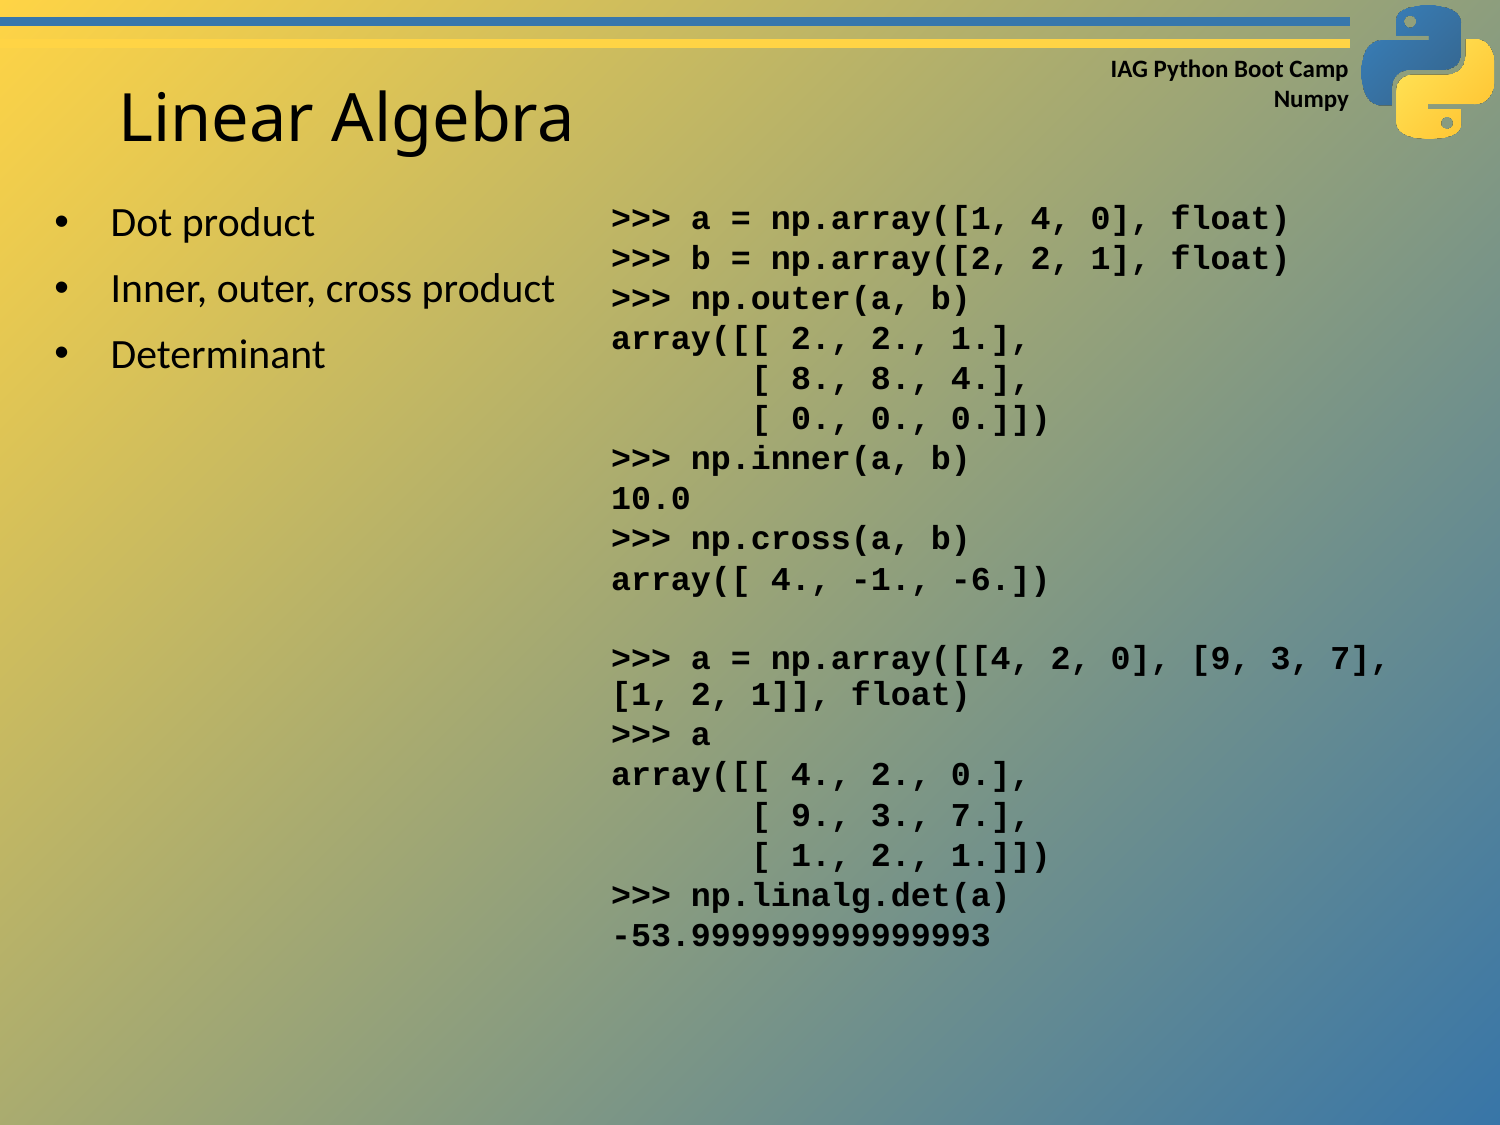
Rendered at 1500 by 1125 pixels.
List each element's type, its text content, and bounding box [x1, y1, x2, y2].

list >>> a = np.array([1, 4, 0], float) >>> b = np.array([2, 2, 1], float) >>> np.outer(a, b) array([[ 2., 2., 1.], [ 8., 8., 4.], [ 0., 0., 0.]]) >>> np.inner(a, b) 10.0 >>> np.cross(a, b) array([ 4., -1., -6.]) >>> a = np.array([[4, 2, 0], [9, 3, 7], [1, 2, 1]], float) >>> a array([[ 4., 2., 0.], [ 9., 3., 7.], [ 1., 2., 1.]]) >>> np.linalg.det(a) -53.999999999999993 [596, 193, 1485, 1060]
picture [1361, 5, 1495, 139]
title Linear Algebra [103, 63, 1082, 164]
list Dot product Inner, outer, cross product Determinant [39, 193, 589, 1015]
